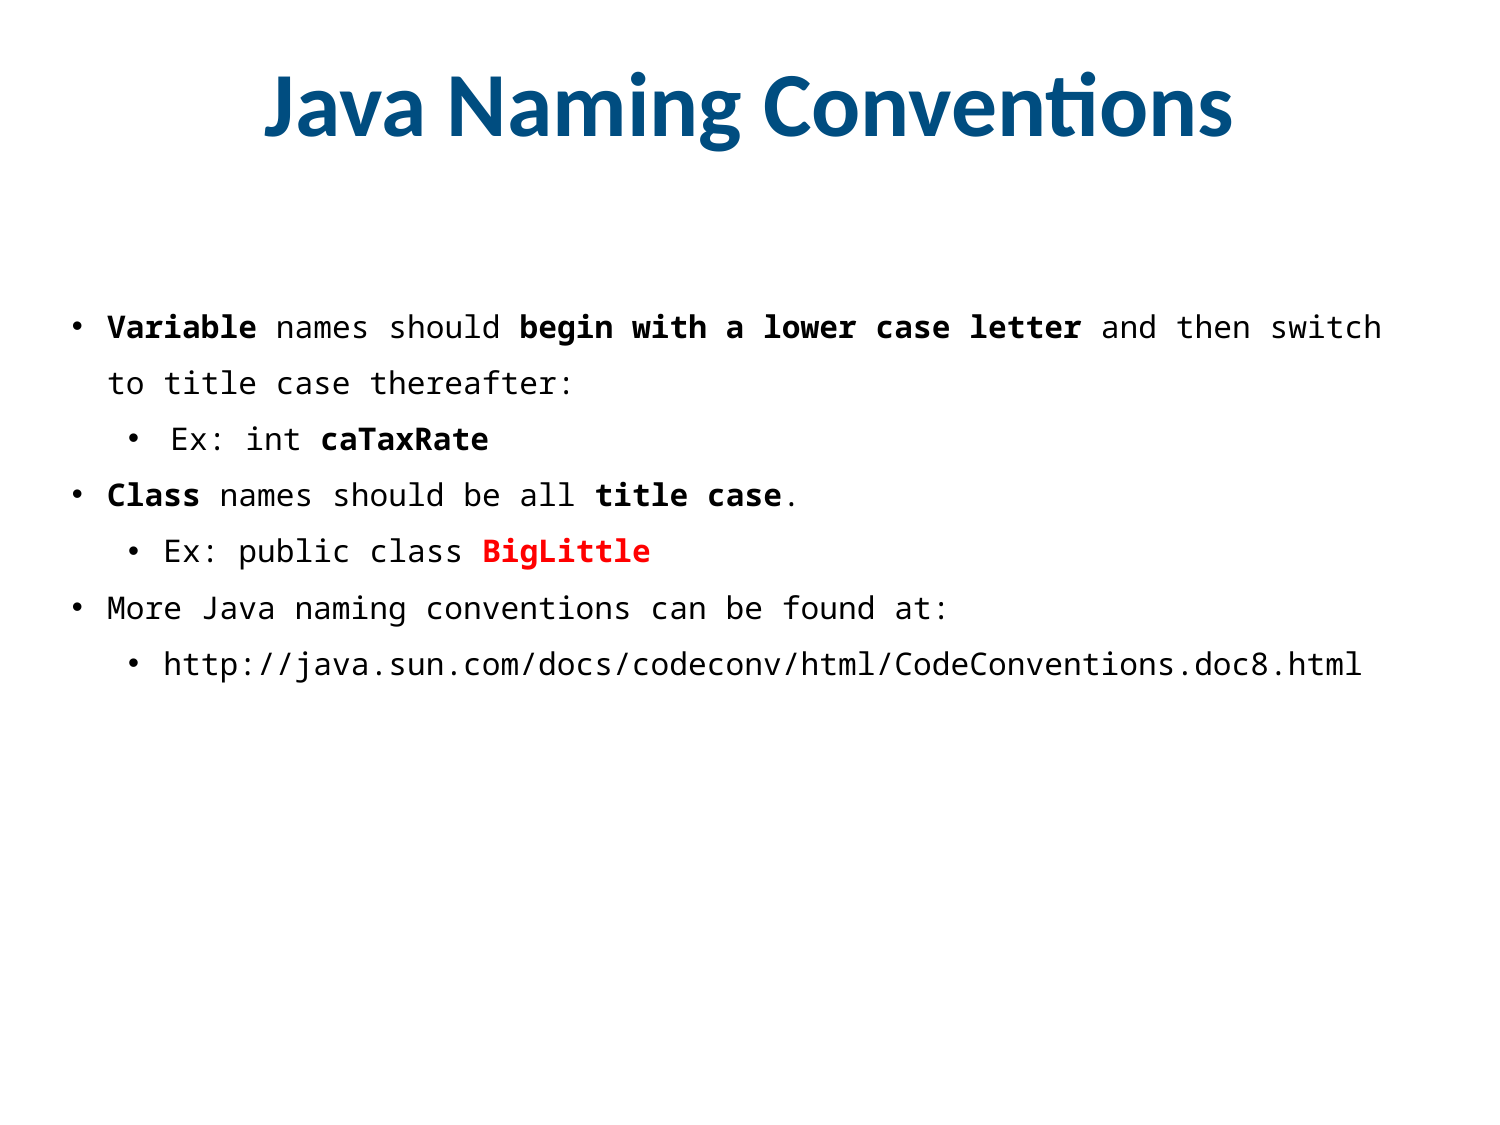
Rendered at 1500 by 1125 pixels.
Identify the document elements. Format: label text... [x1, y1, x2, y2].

title Java Naming Conventions [75, 24, 1425, 175]
text_box Variable names should begin with a lower case letter and then switch to title case thereafter: Ex: int caTaxRate Class names should be all title case. Ex: public class BigLittle More Java naming conventions can be found at: http://java.sun.com/docs/codeconv/html/CodeConventions.doc8.html [57, 280, 1419, 689]
